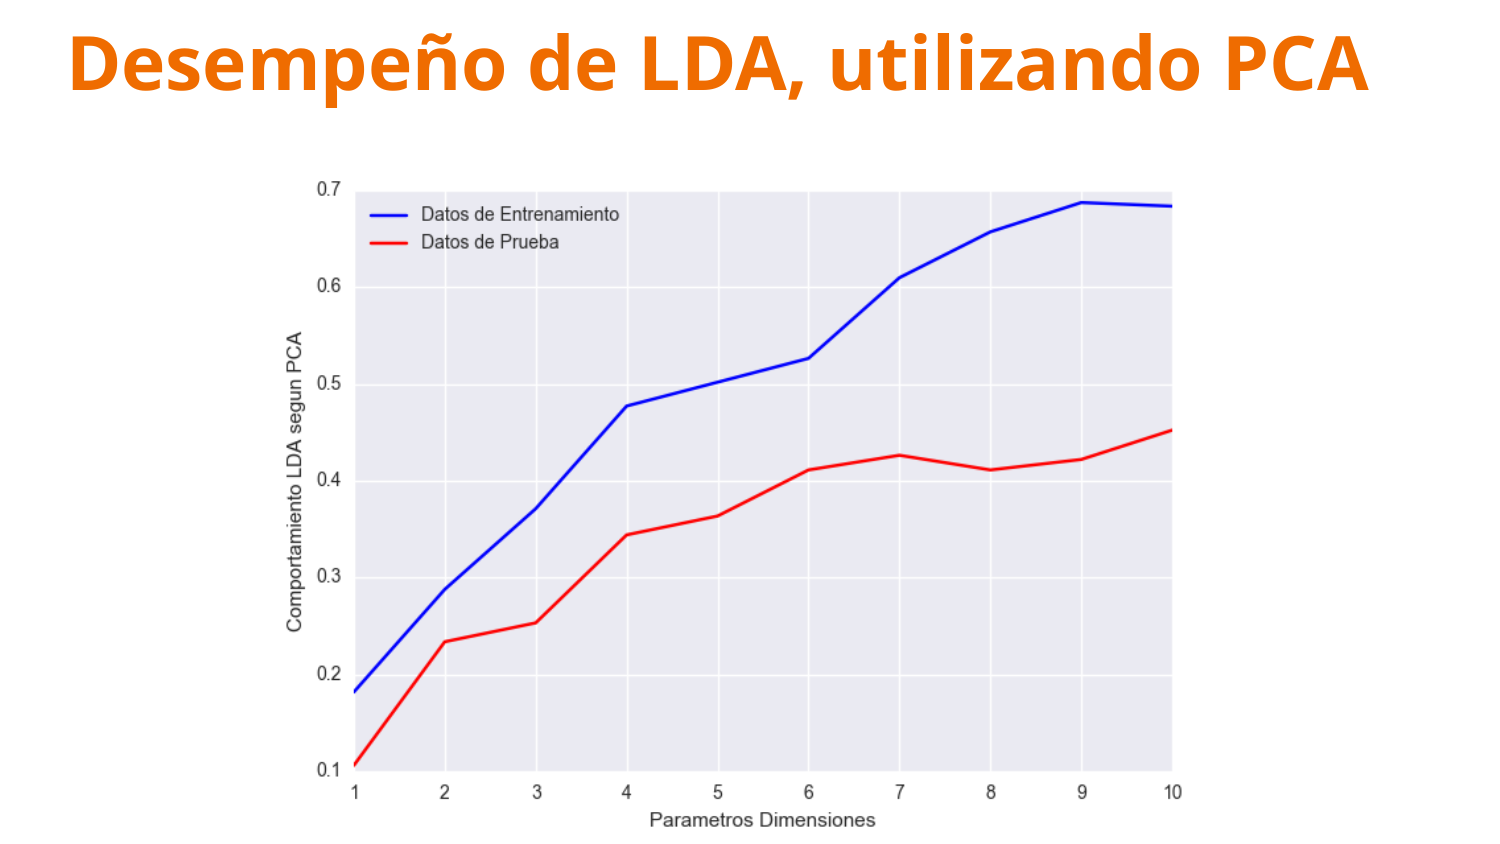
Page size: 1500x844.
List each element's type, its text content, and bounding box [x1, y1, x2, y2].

title Desempeño de LDA, utilizando PCA [51, 0, 1449, 94]
picture [222, 118, 1278, 844]
